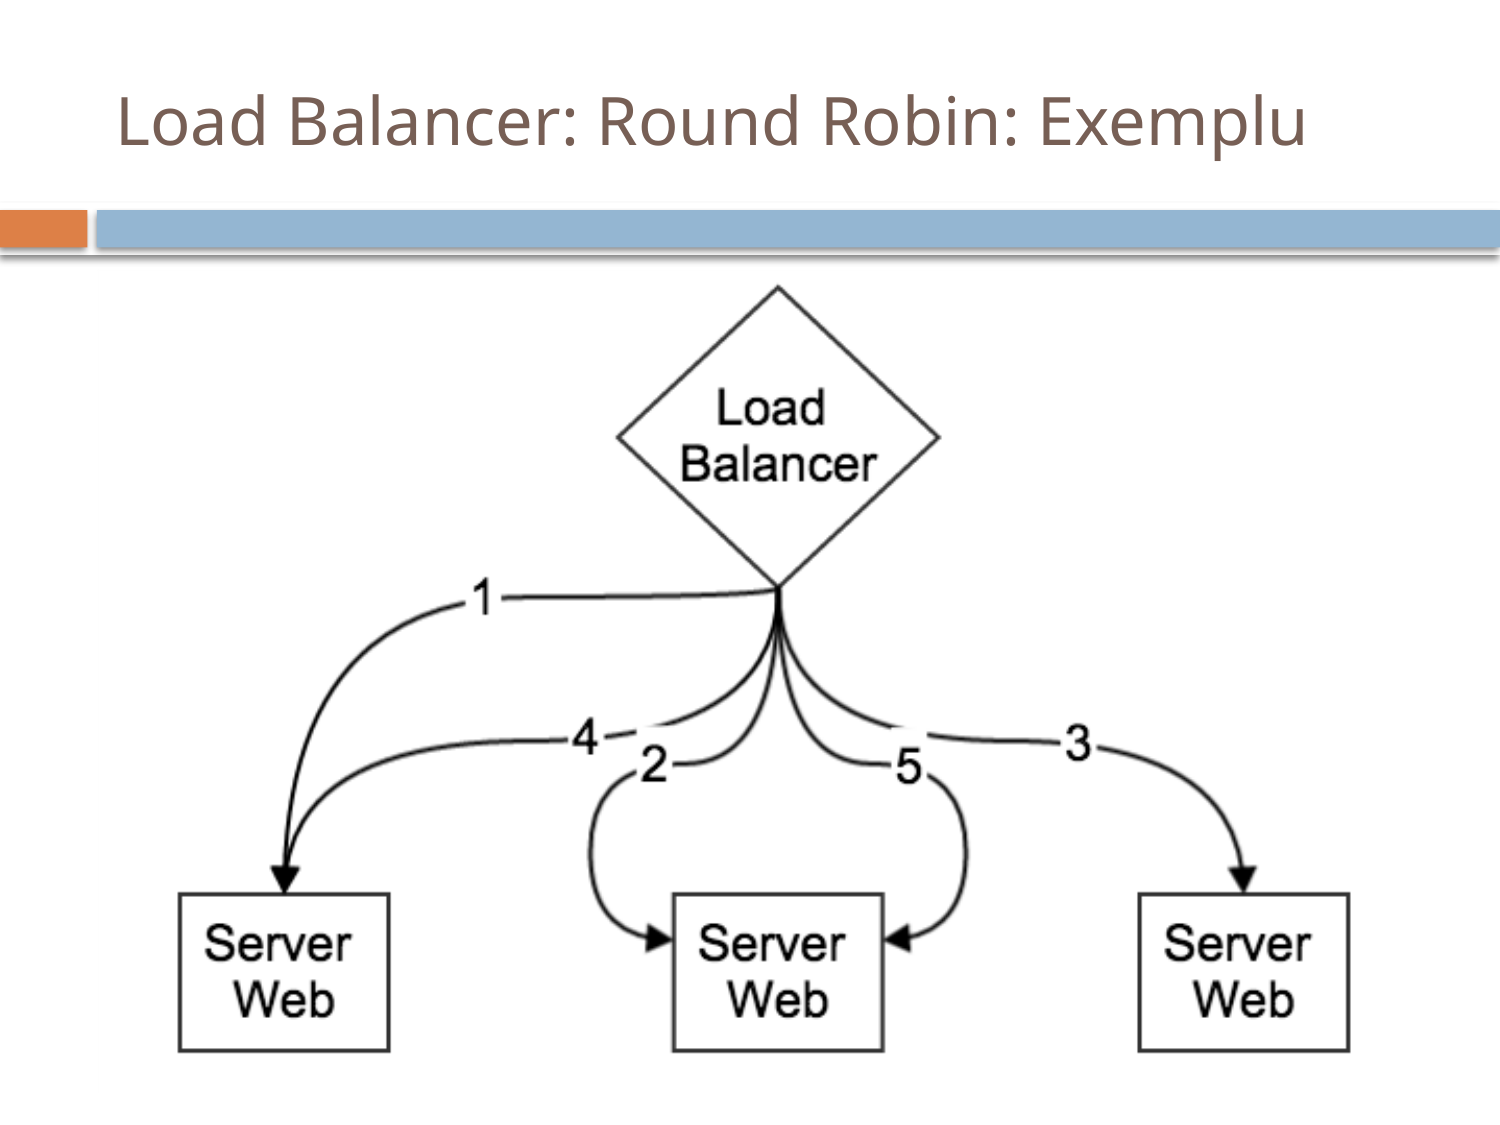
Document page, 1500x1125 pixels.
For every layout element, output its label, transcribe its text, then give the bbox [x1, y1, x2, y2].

title Load Balancer: Round Robin: Exemplu [100, 37, 1438, 200]
picture [97, 269, 1403, 1093]
